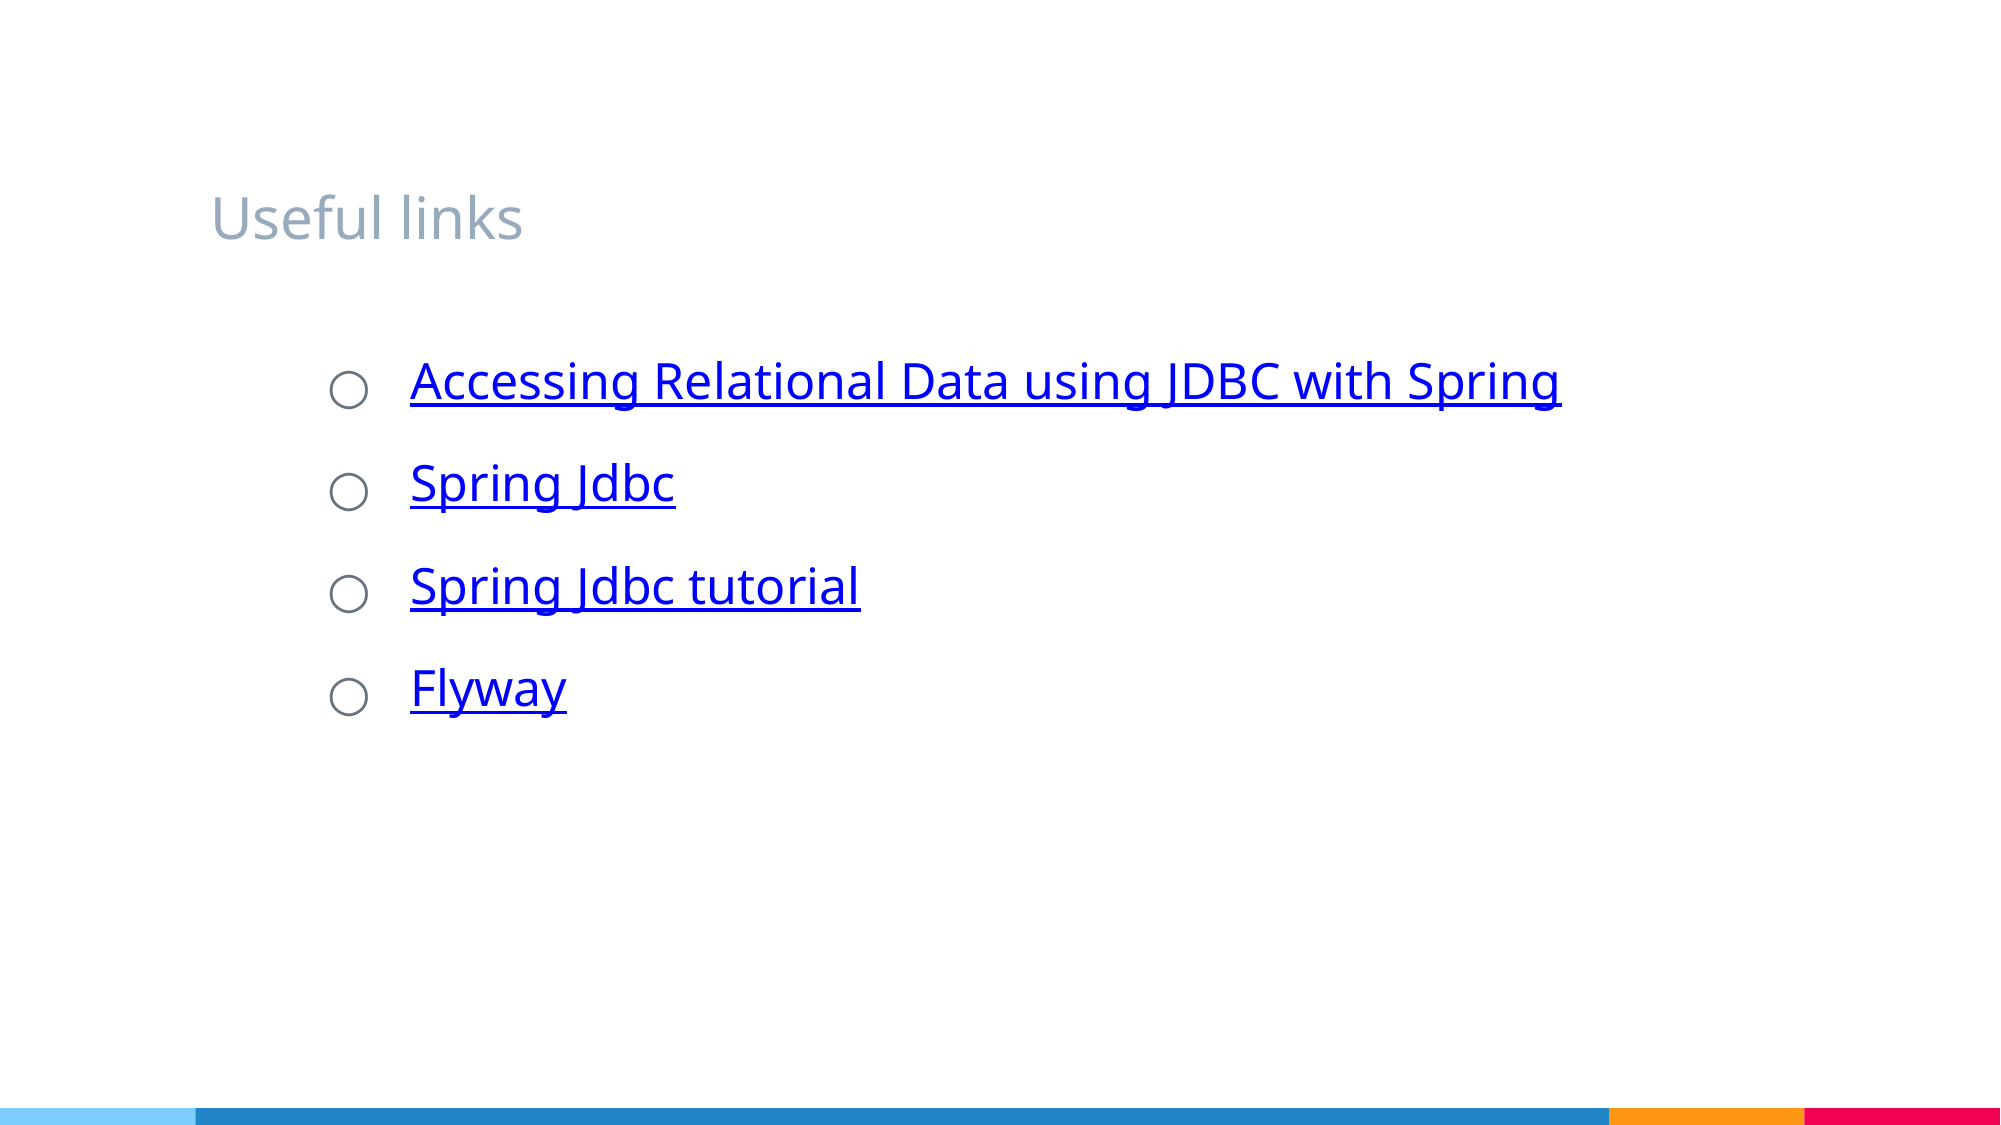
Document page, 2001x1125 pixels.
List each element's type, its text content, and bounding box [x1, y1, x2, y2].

text_box Accessing Relational Data using JDBC with Spring Spring Jdbc Spring Jdbc tutorial Flyway [195, 300, 1609, 1078]
text_box Useful links [195, 78, 1609, 266]
